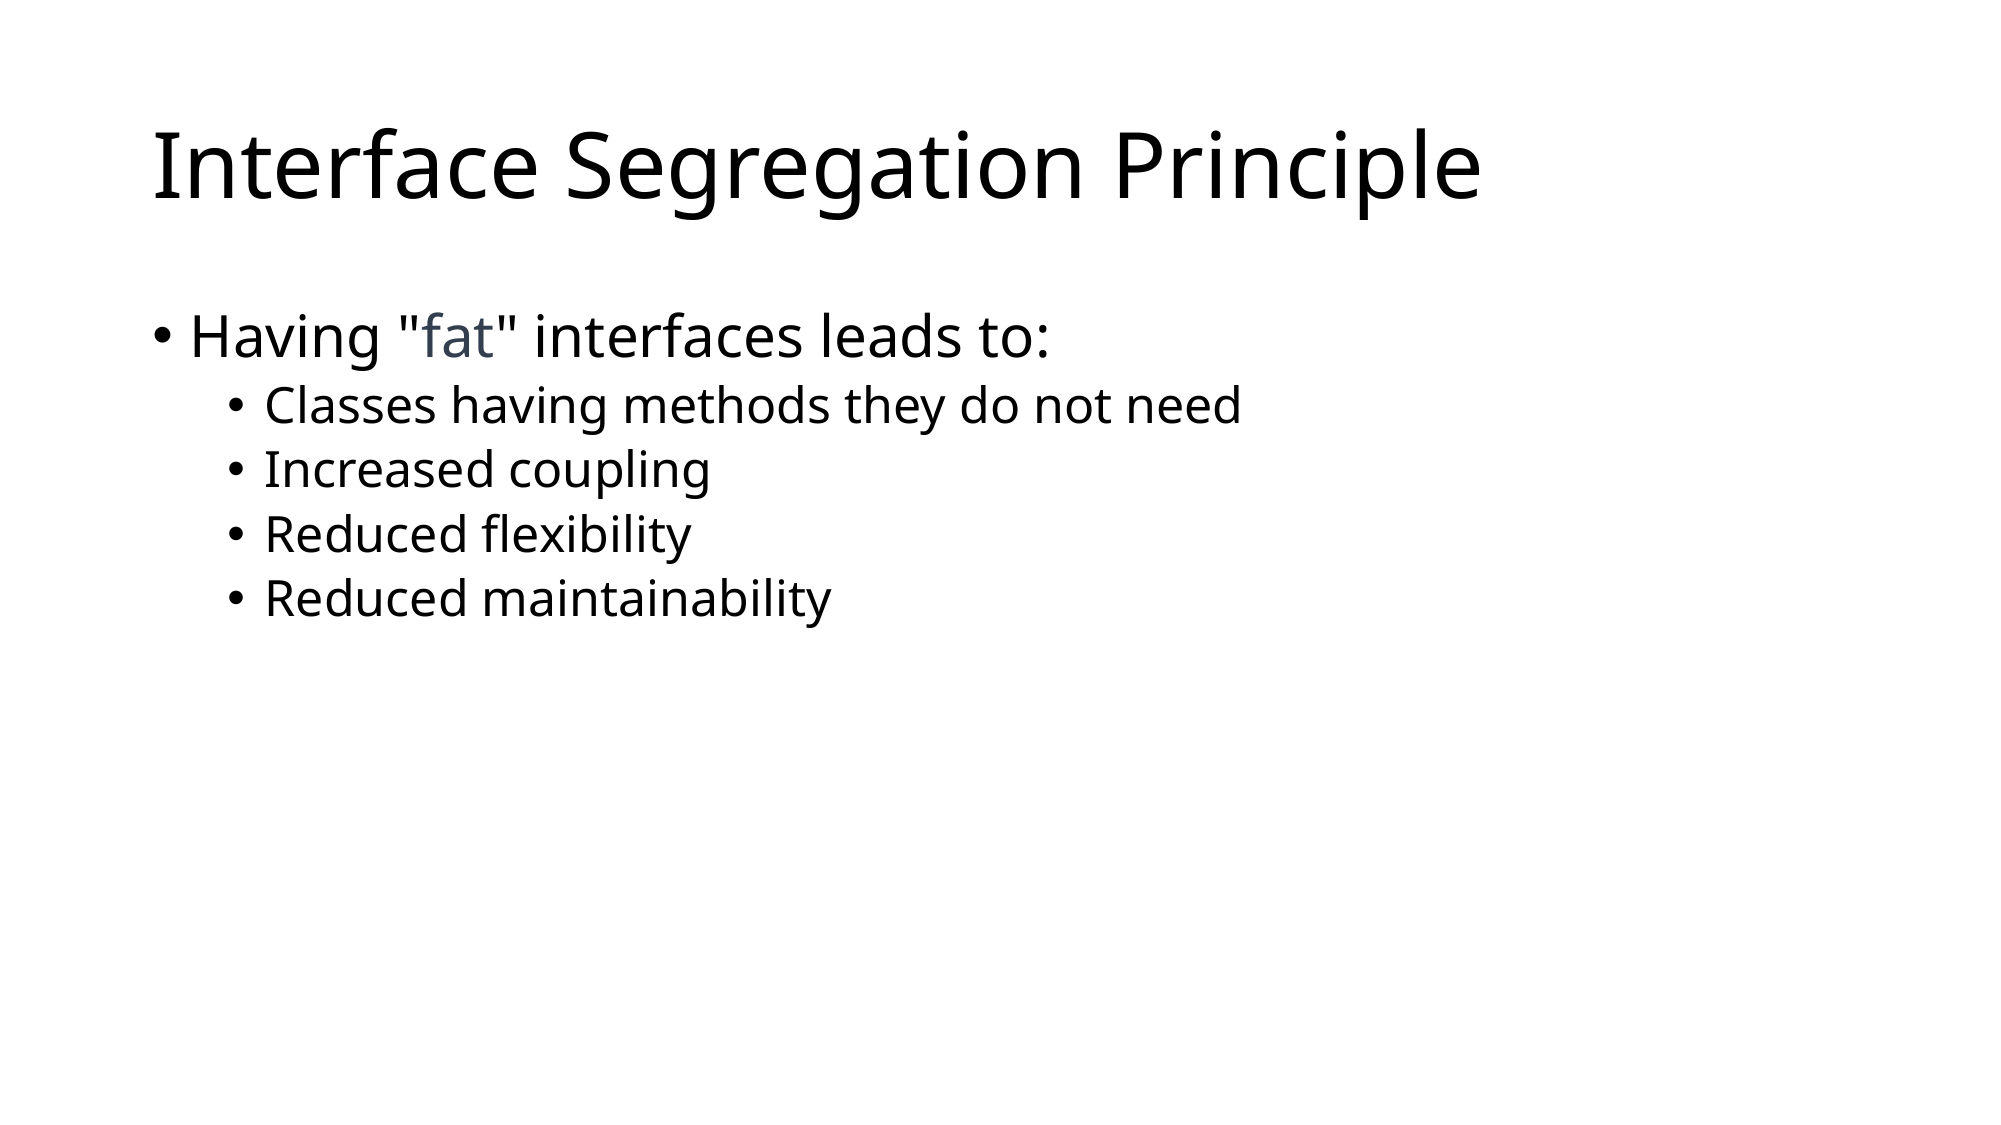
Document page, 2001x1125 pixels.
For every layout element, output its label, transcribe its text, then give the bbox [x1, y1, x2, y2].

title Interface Segregation Principle [137, 59, 1863, 278]
list Having "fat" interfaces leads to: Classes having methods they do not need Increased coupling Reduced flexibility Reduced maintainability [137, 299, 1863, 1014]
